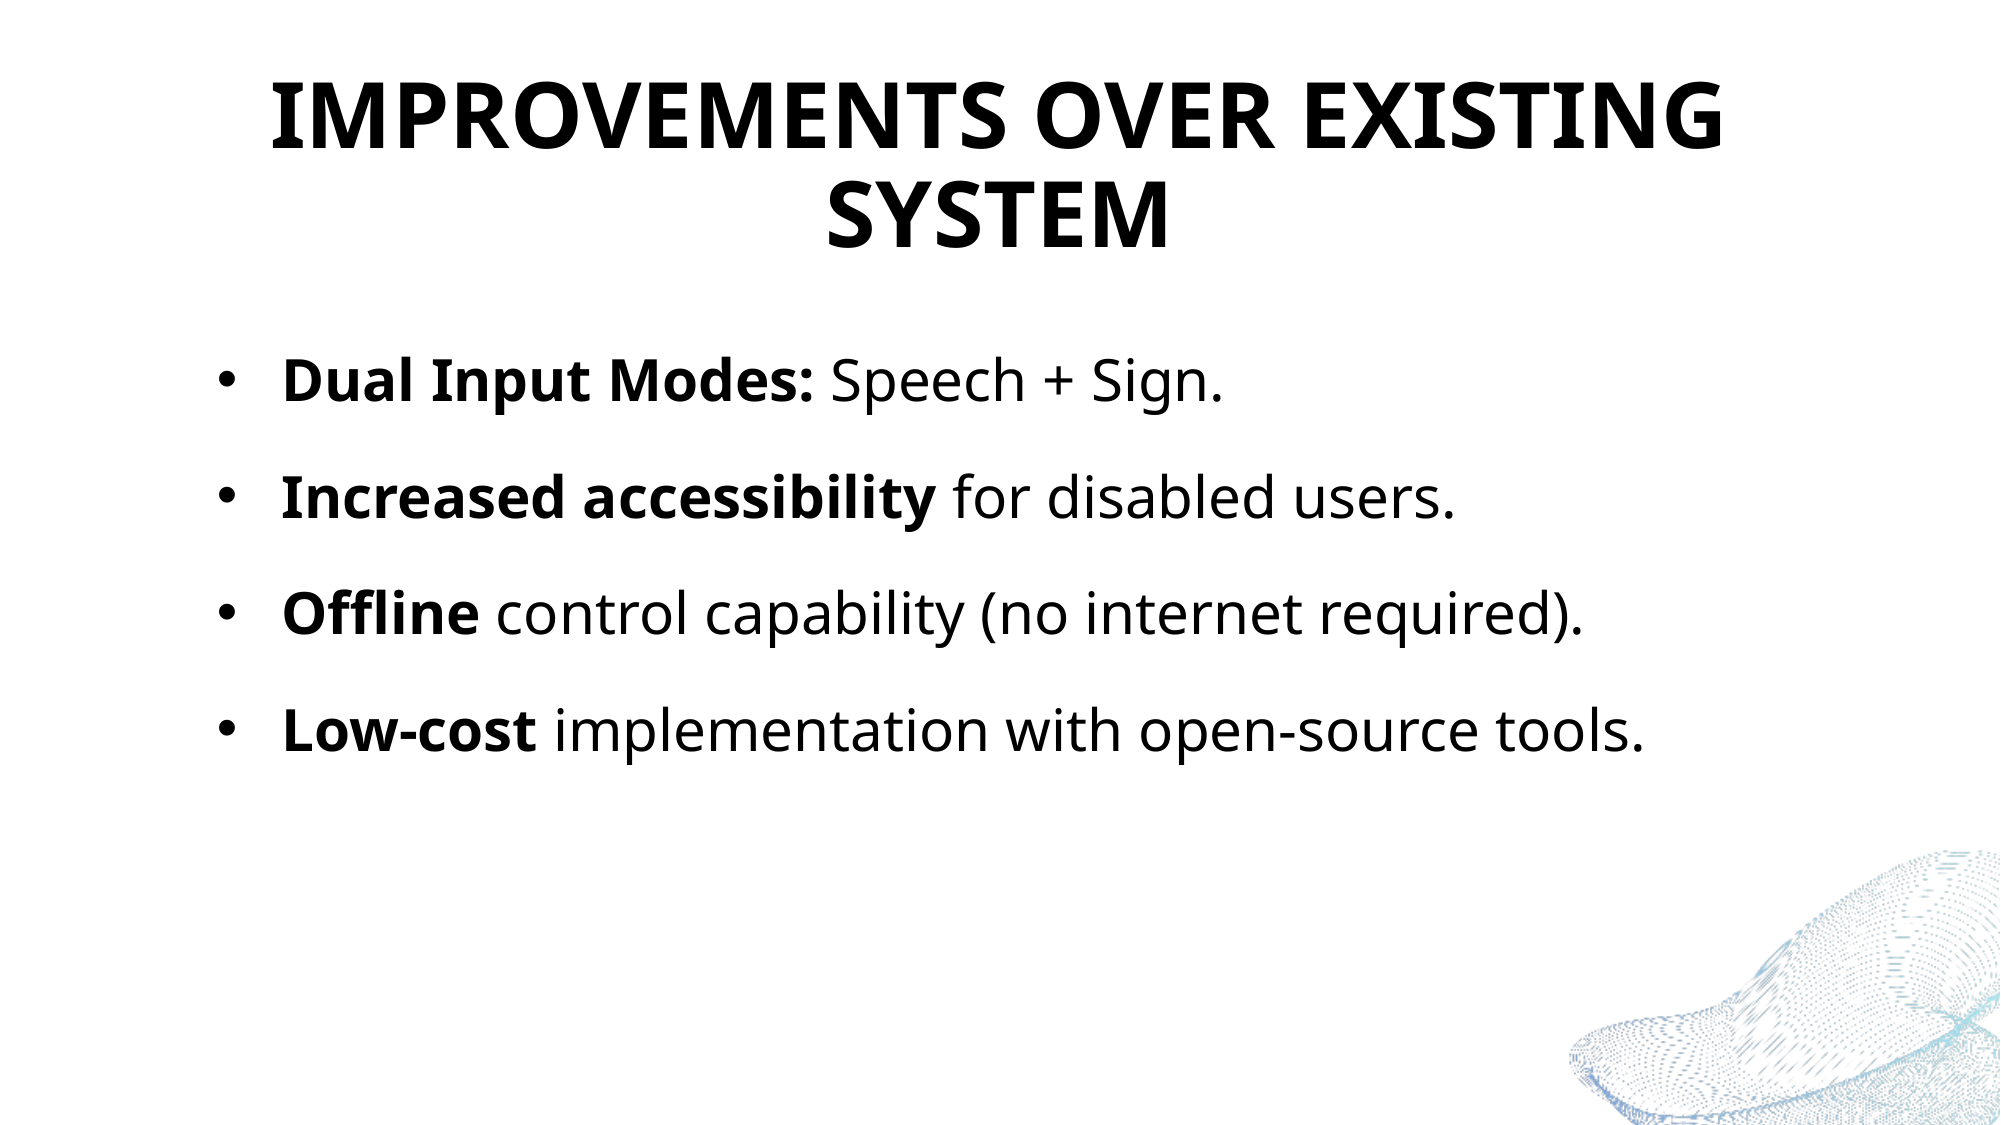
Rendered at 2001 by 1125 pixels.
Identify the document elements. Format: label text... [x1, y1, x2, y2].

list Dual Input Modes: Speech + Sign. Increased accessibility for disabled users. Offline control capability (no internet required). Low-cost implementation with open-source tools. [137, 299, 1863, 1014]
picture [1573, 892, 2000, 1125]
title IMPROVEMENTS OVER EXISTING SYSTEM [137, 59, 1863, 278]
